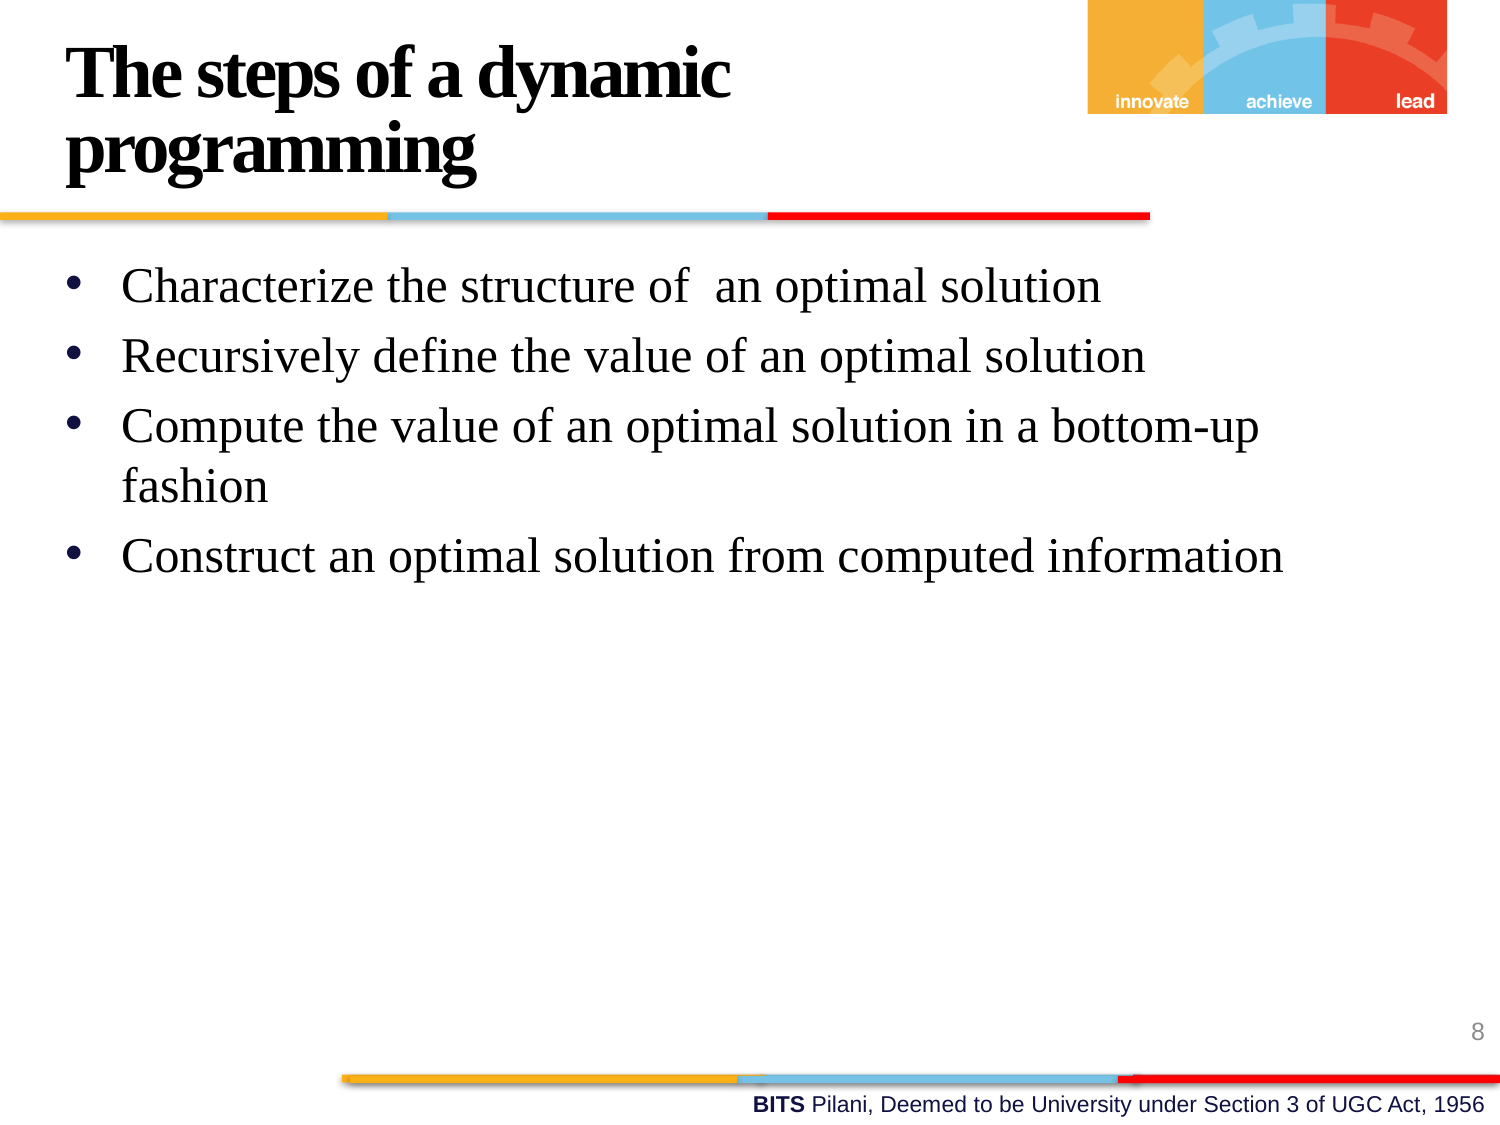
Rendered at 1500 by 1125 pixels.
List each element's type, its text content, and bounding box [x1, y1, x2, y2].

picture [1087, 0, 1448, 114]
slide_number 8 [1149, 1000, 1500, 1061]
list The steps of a dynamic programming [50, 19, 1088, 207]
list Characterize the structure of an optimal solution Recursively define the value of an optimal solution Compute the value of an optimal solution in a bottom-up fashion Construct an optimal solution from computed information [50, 245, 1400, 988]
